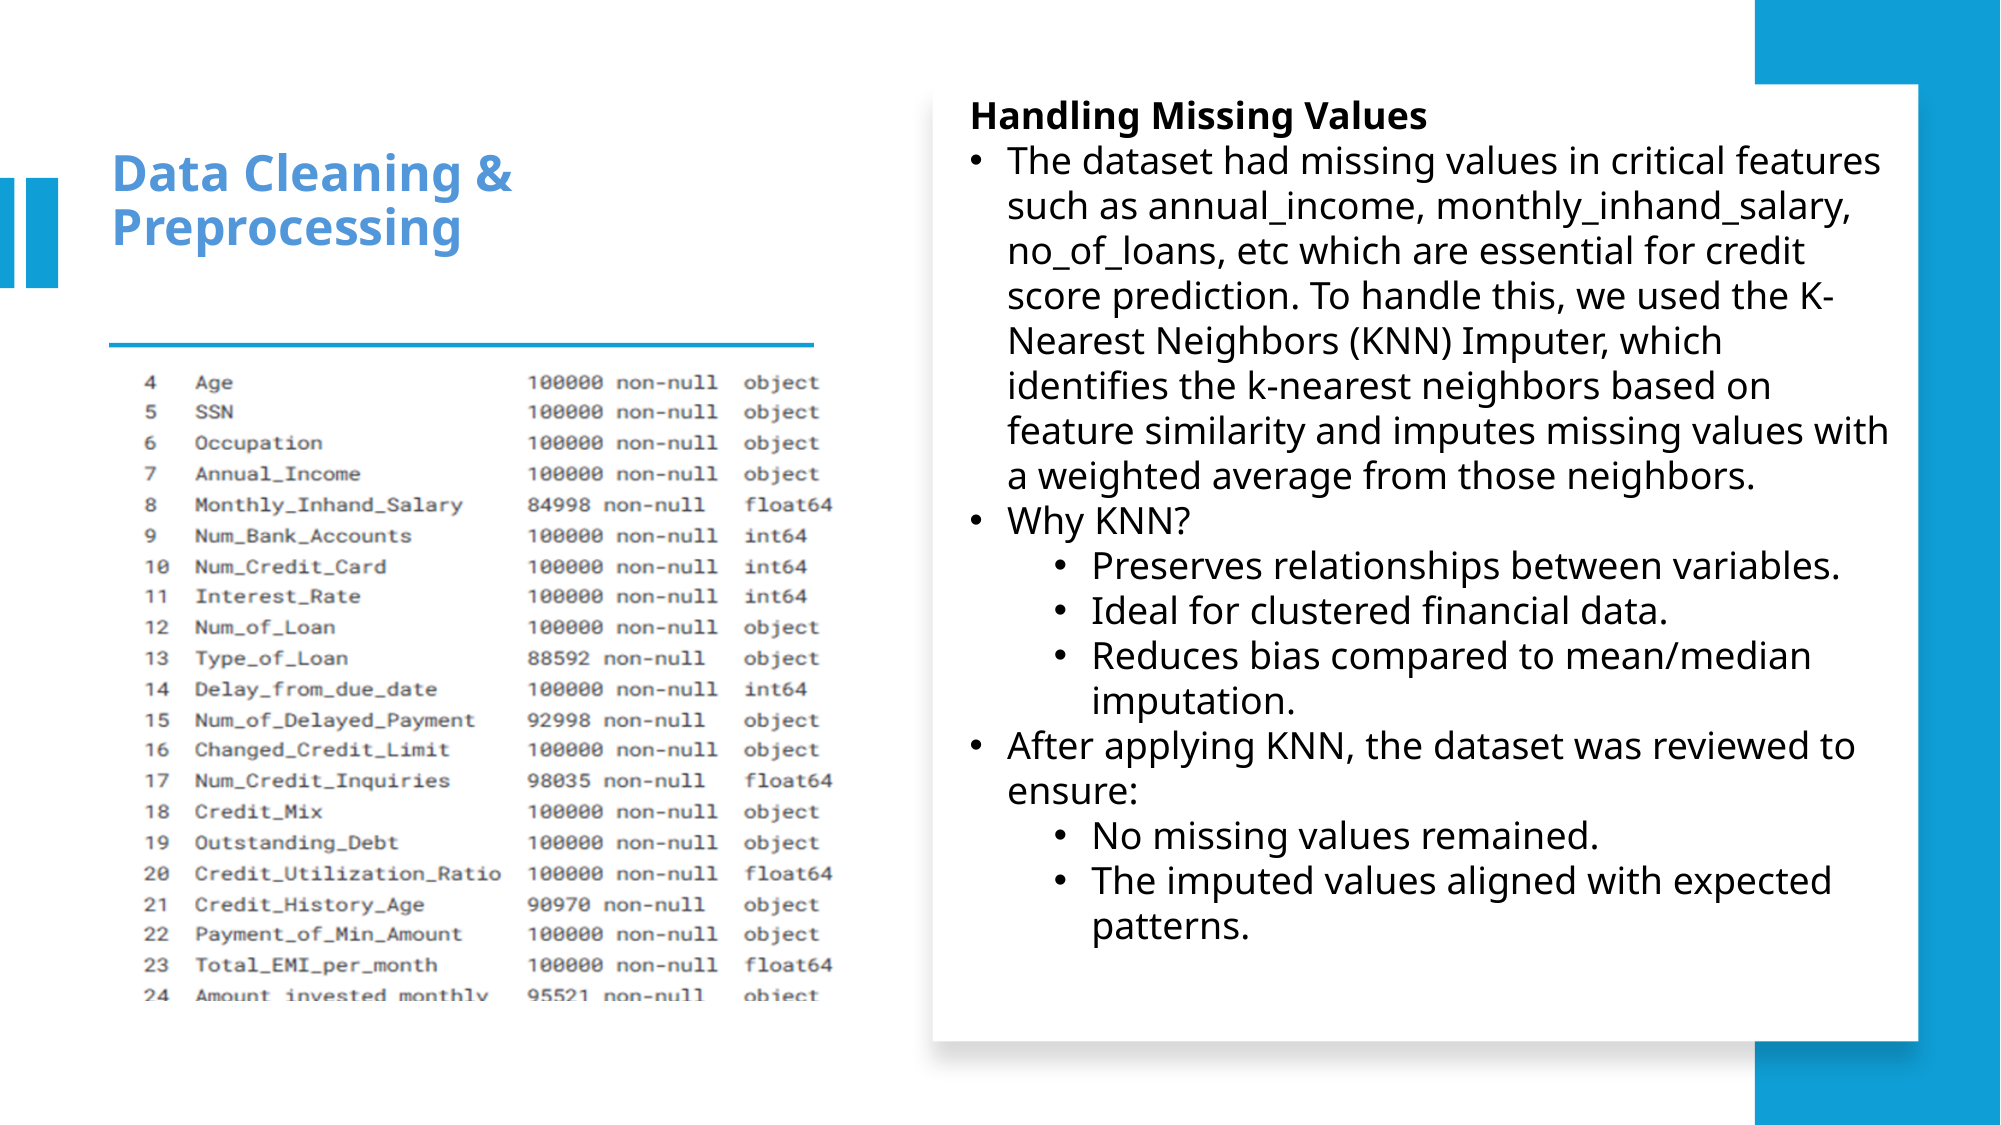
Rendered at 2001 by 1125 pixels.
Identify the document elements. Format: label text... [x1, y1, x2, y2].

picture [122, 366, 846, 1001]
text_box [107, 341, 816, 349]
text_box [0, 0, 1753, 1125]
text_box [1753, 0, 2000, 1125]
text_box Handling Missing Values​ The dataset had missing values in critical features such as annual_income, monthly_inhand_salary, no_of_loans, etc which are essential for credit score prediction. To handle this, we used the K-Nearest Neighbors (KNN) Imputer, which identifies the k-nearest neighbors based on feature similarity and imputes missing values with a weighted average from those neighbors.​ Why KNN?​ Preserves relationships between variables.​ Ideal for clustered financial data.​ Reduces bias compared to mean/median imputation.​ After applying KNN, the dataset was reviewed to ensure:​ No missing values remained.​ The imputed values aligned with expected patterns. [954, 84, 1907, 955]
text_box Data Cleaning & Preprocessing [96, 140, 845, 326]
text_box [931, 83, 1920, 1043]
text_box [0, 177, 59, 289]
